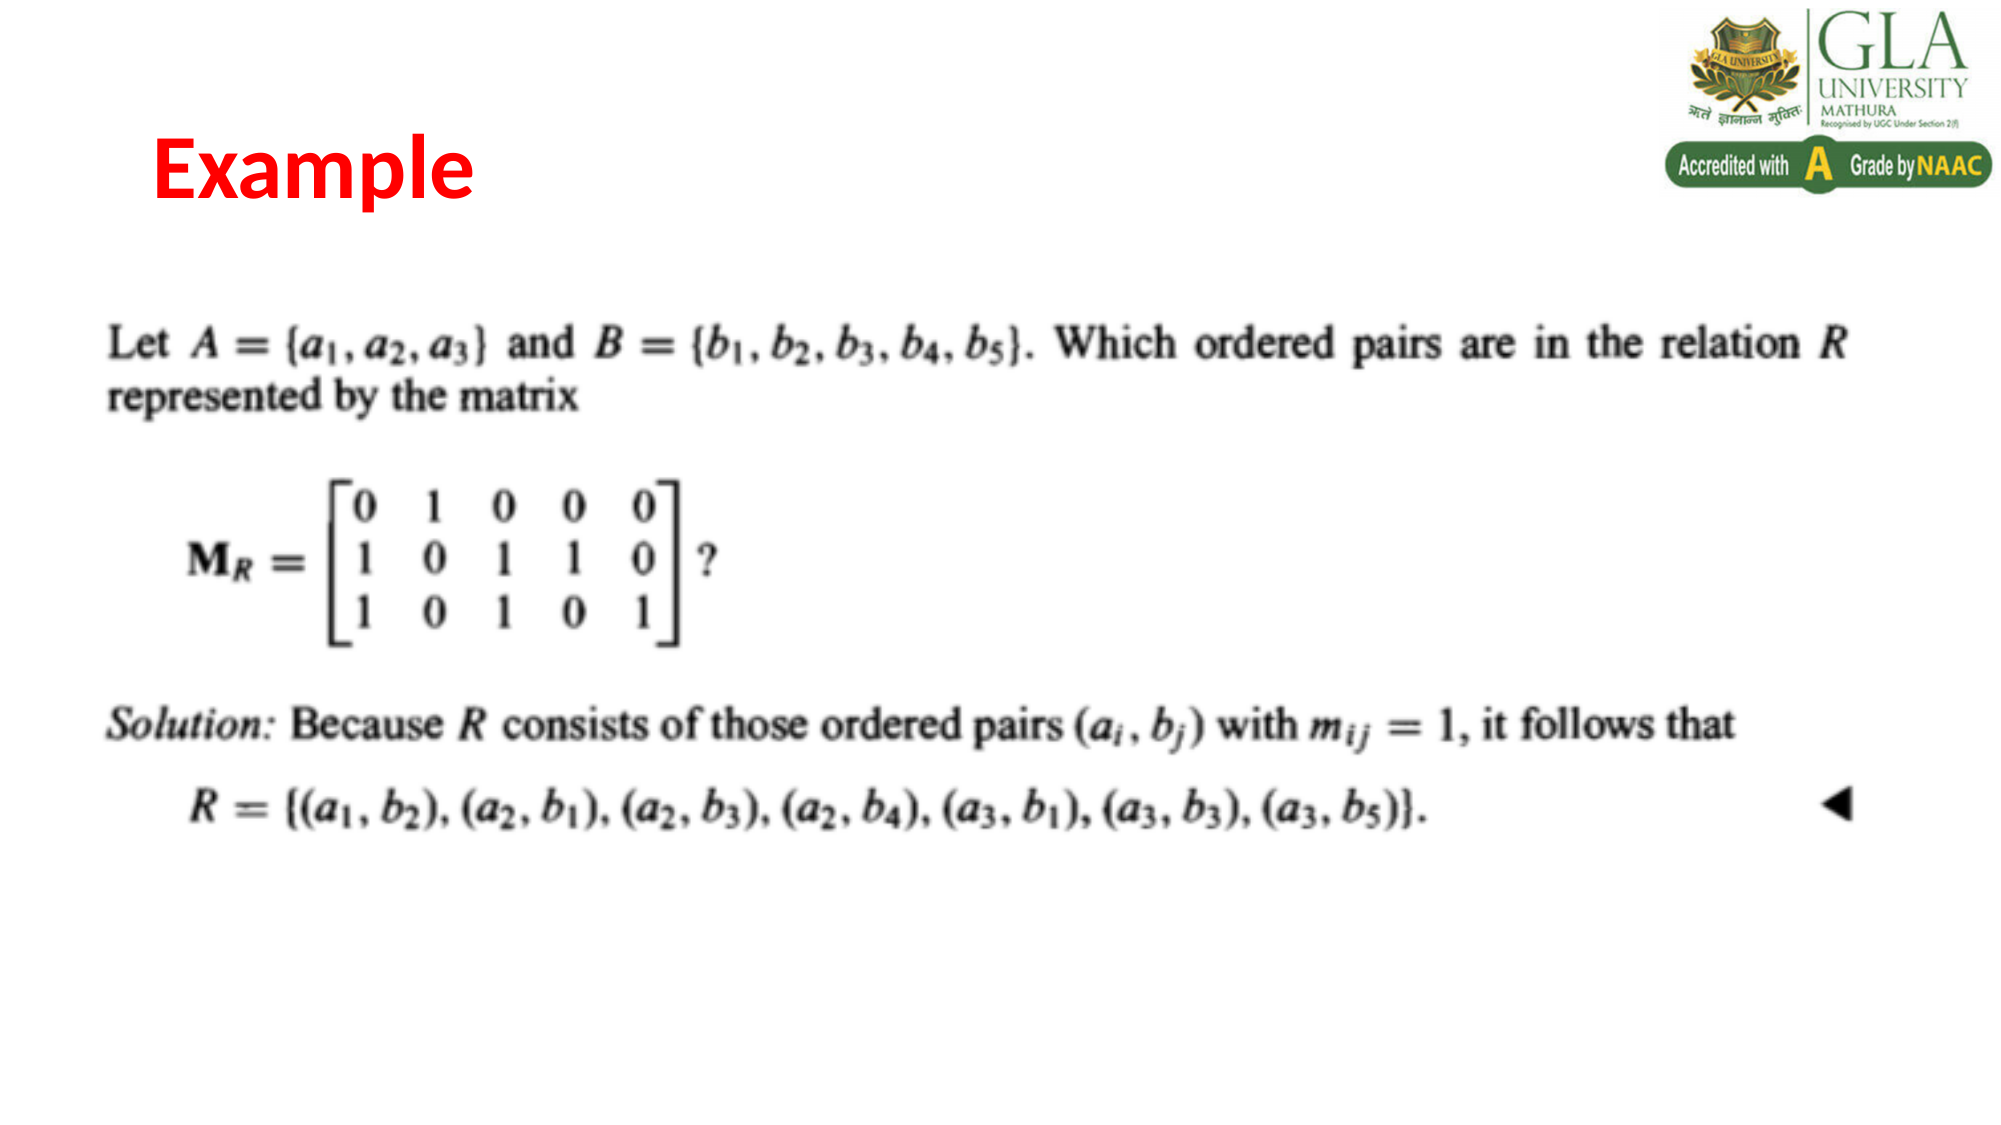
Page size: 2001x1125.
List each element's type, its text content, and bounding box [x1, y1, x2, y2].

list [72, 294, 1928, 665]
picture [72, 665, 1928, 874]
picture [1659, 8, 2000, 198]
title Example [137, 59, 1863, 278]
